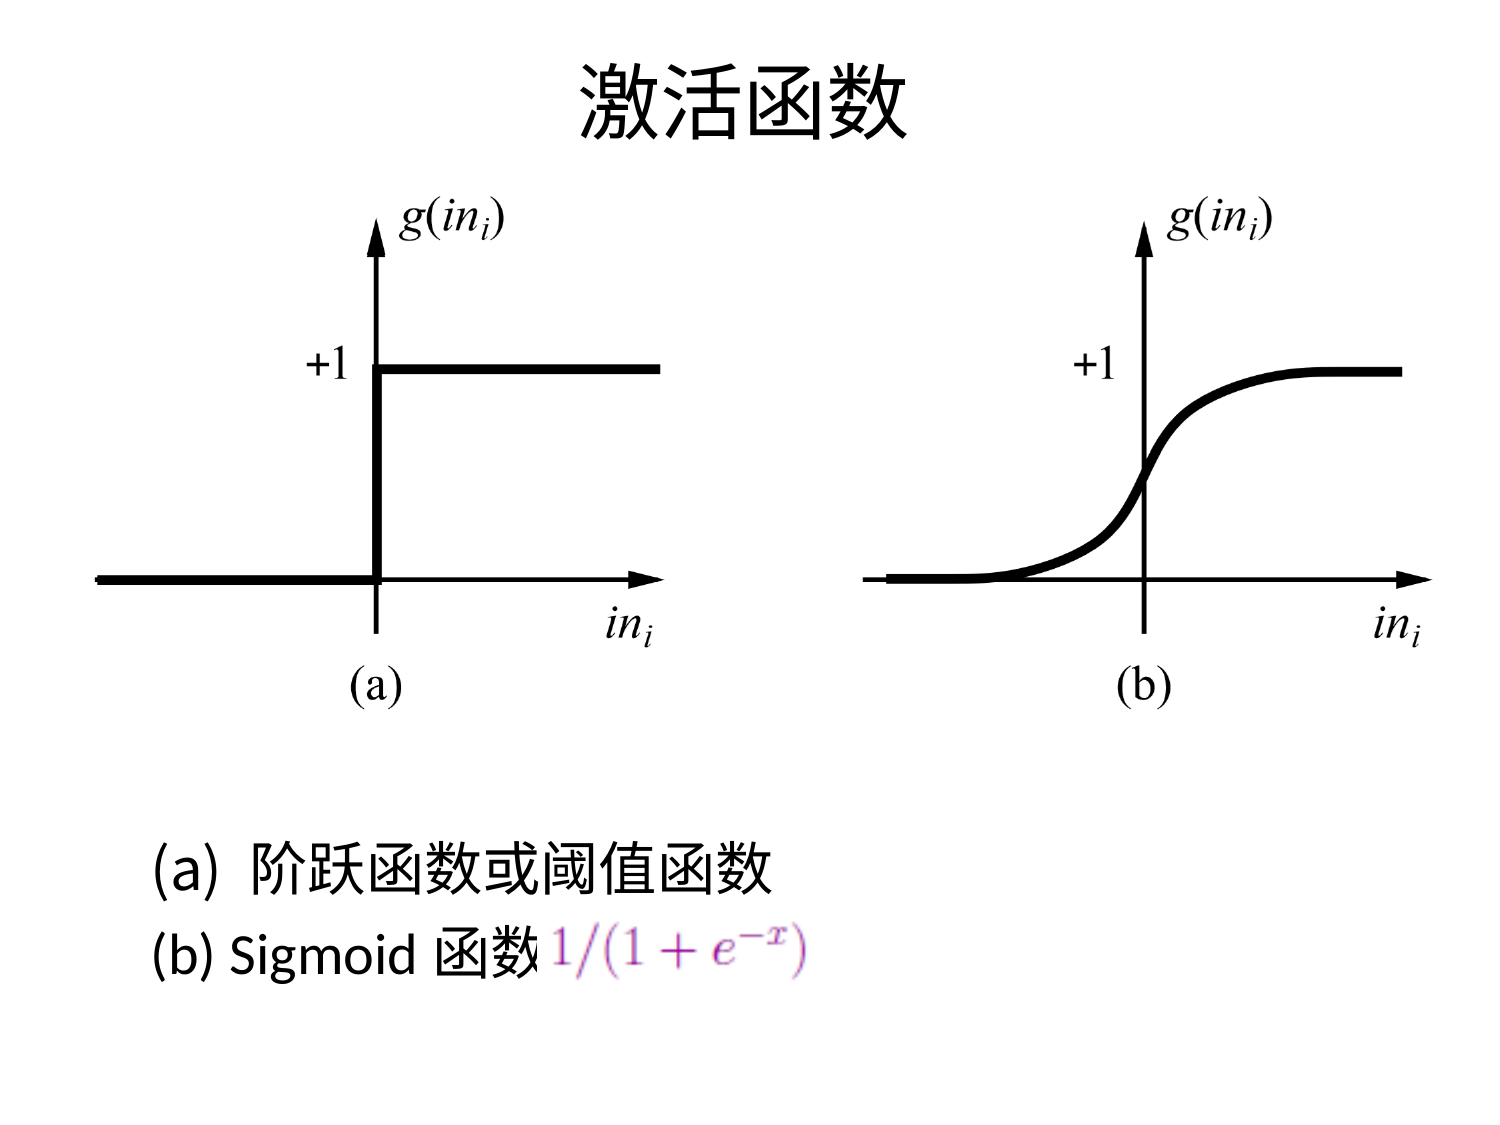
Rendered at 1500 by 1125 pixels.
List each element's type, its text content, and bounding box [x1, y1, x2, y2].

text_box 阶跃函数或阈值函数 Sigmoid函数 [135, 810, 1353, 994]
picture [64, 160, 1465, 742]
picture [537, 904, 866, 988]
text_box 激活函数 [301, 42, 1187, 158]
